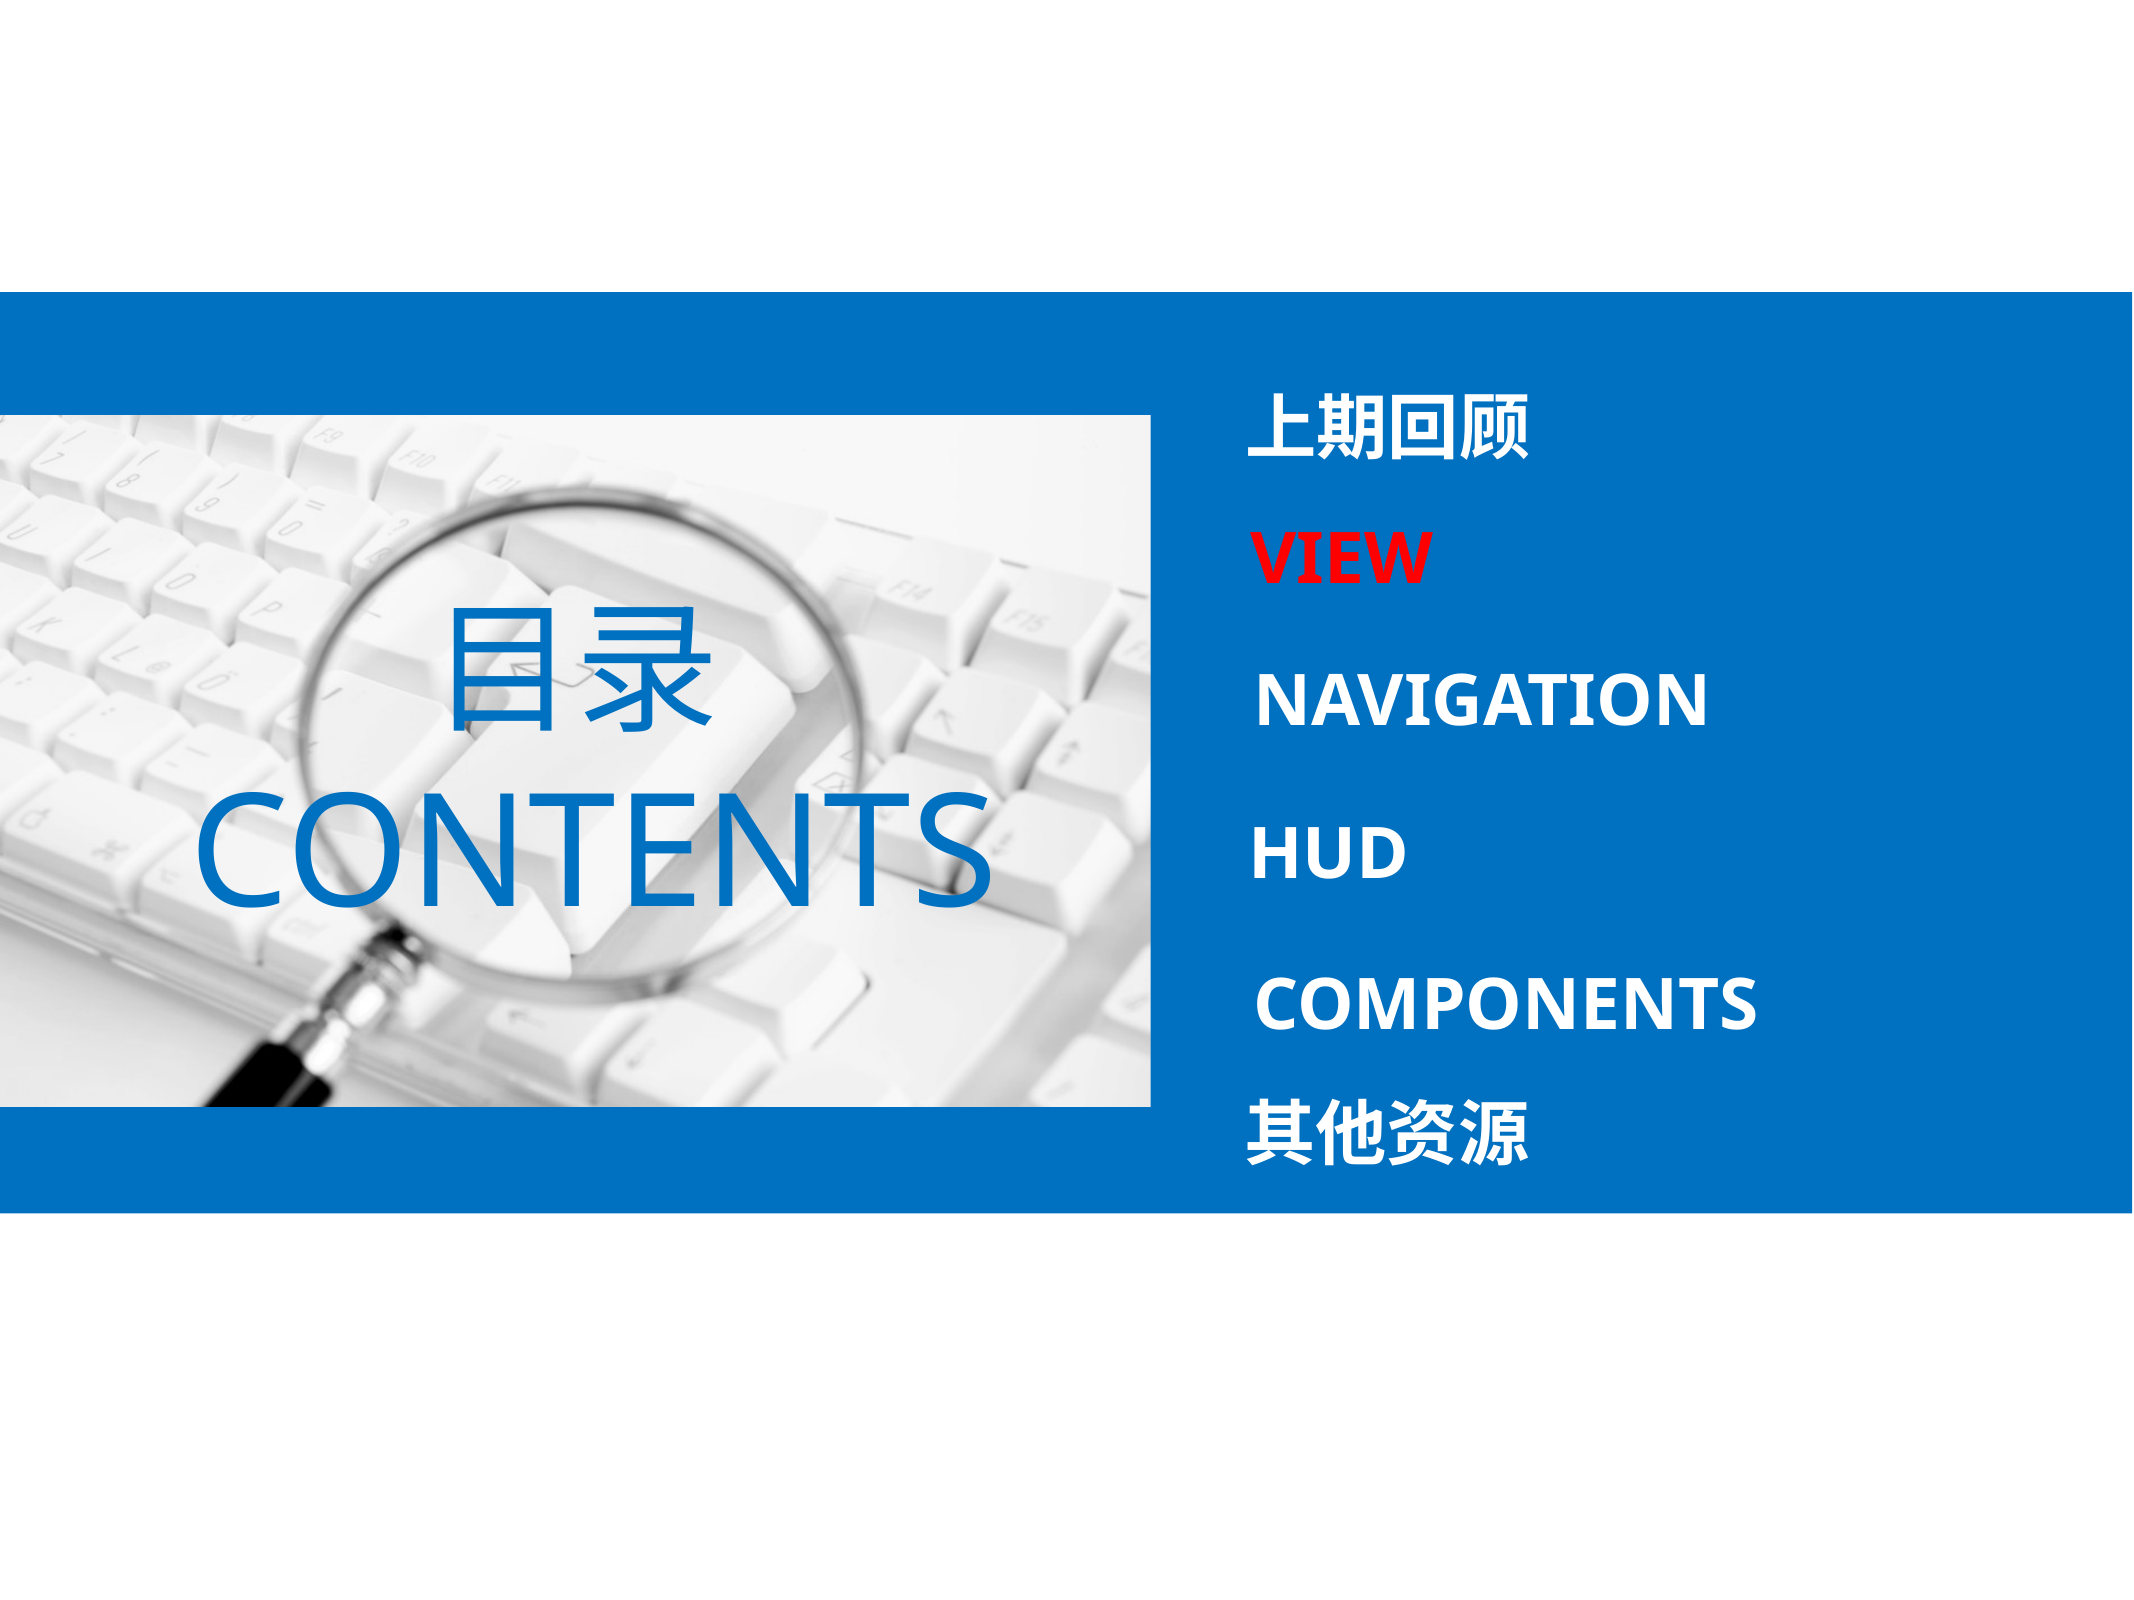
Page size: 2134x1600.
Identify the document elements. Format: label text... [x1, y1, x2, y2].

text_box VIEW [1226, 480, 1458, 610]
text_box 其他资源 [1220, 1033, 1554, 1186]
text_box COMPONENTS [1229, 904, 1784, 1057]
text_box NAVIGATION [1229, 599, 1736, 752]
text_box 上期回顾 [1221, 327, 1555, 480]
text_box HUD [1224, 752, 1434, 905]
text_box [0, 290, 2134, 1215]
picture [0, 415, 1151, 1107]
